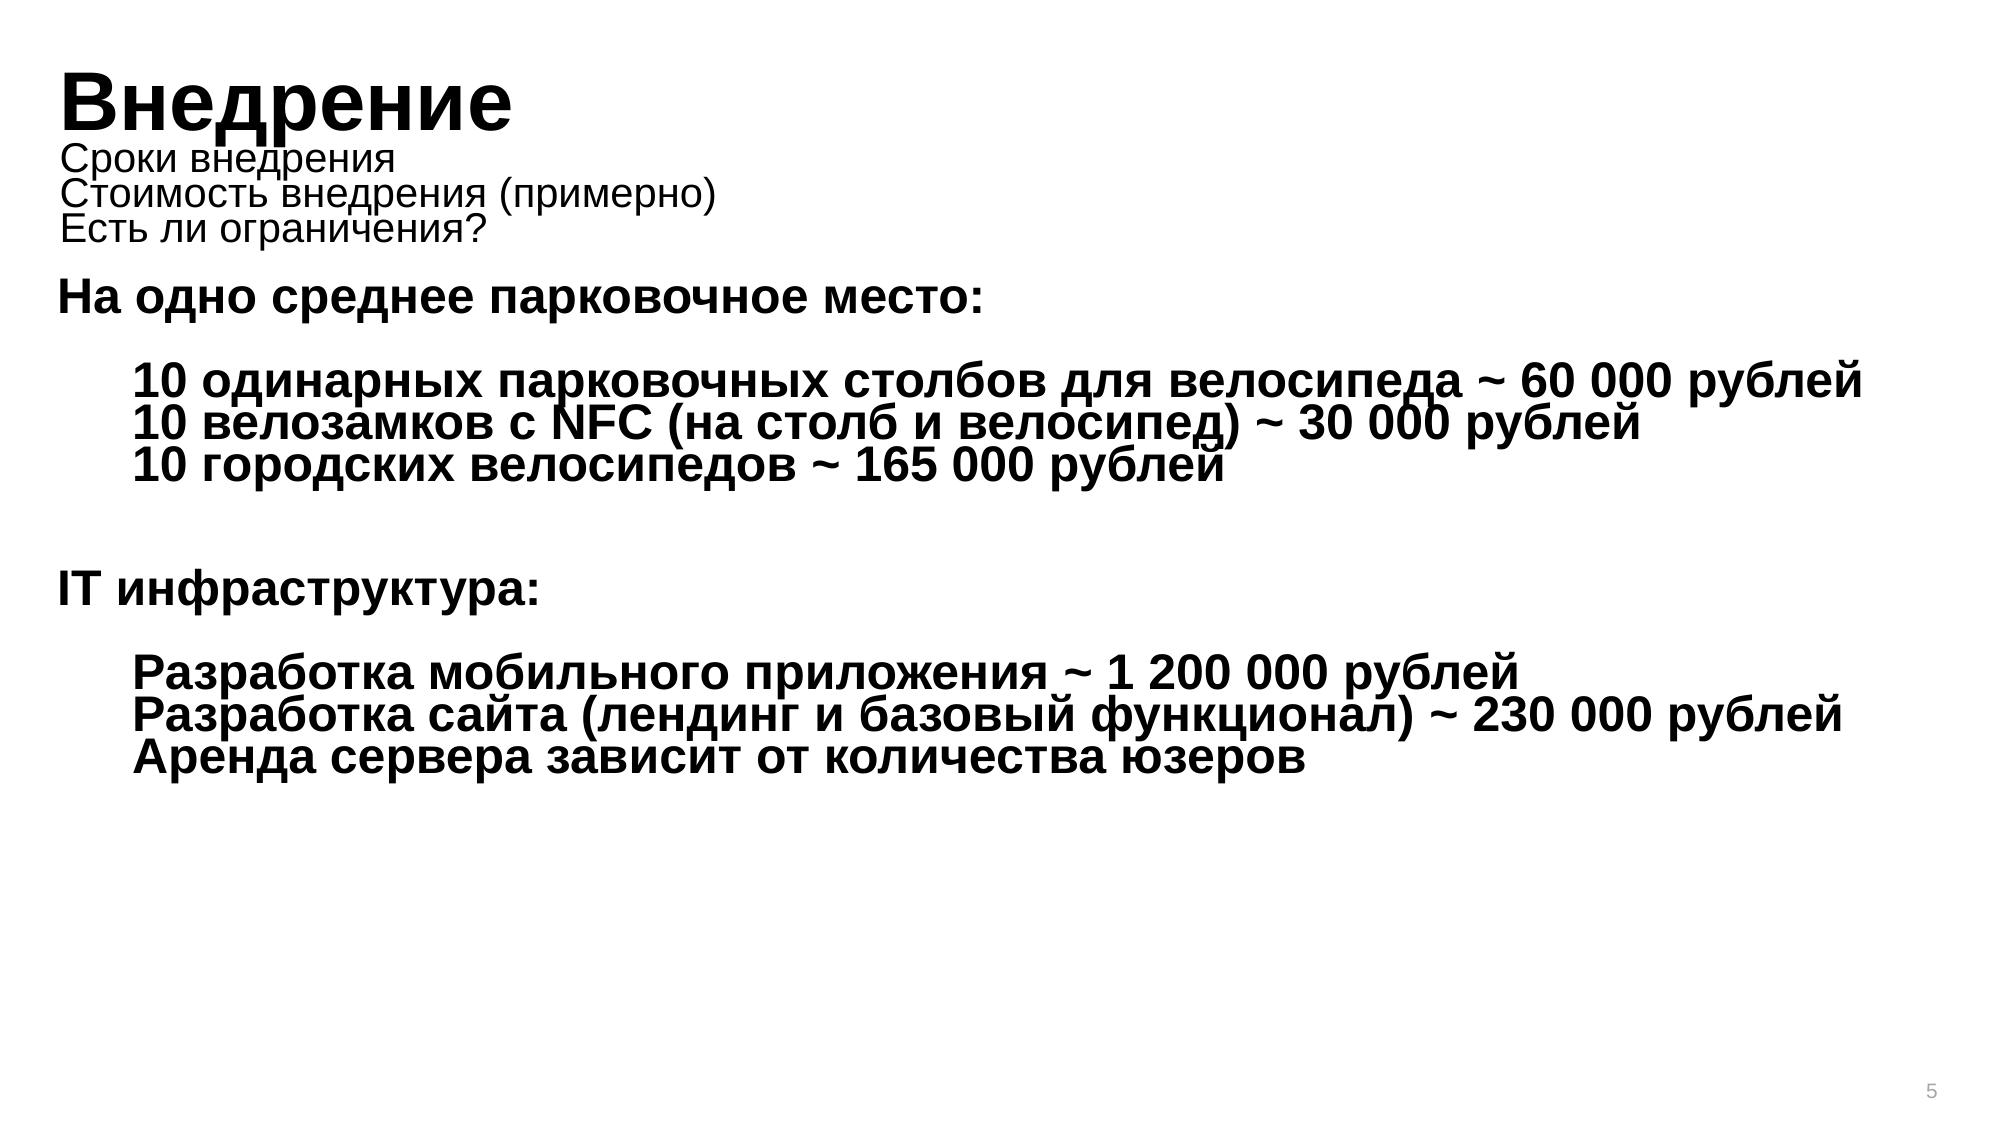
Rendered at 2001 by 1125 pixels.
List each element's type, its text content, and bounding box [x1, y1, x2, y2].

text_box IT инфраструктура: Разработка мобильного приложения ~ 1 200 000 рублей Разработка сайта (лендинг и базовый функционал) ~ 230 000 рублей Аренда сервера зависит от количества юзеров [42, 564, 1970, 790]
slide_number 5 [1887, 1069, 1938, 1104]
text_box Внедрение Сроки внедрения Стоимость внедрения (примерно) Есть ли ограничения? [44, 67, 733, 257]
text_box На одно среднее парковочное место: 10 одинарных парковочных столбов для велосипеда ~ 60 000 рублей 10 велозамков с NFC (на столб и велосипед) ~ 30 000 рублей 10 городских велосипедов ~ 165 000 рублей [42, 272, 1970, 498]
